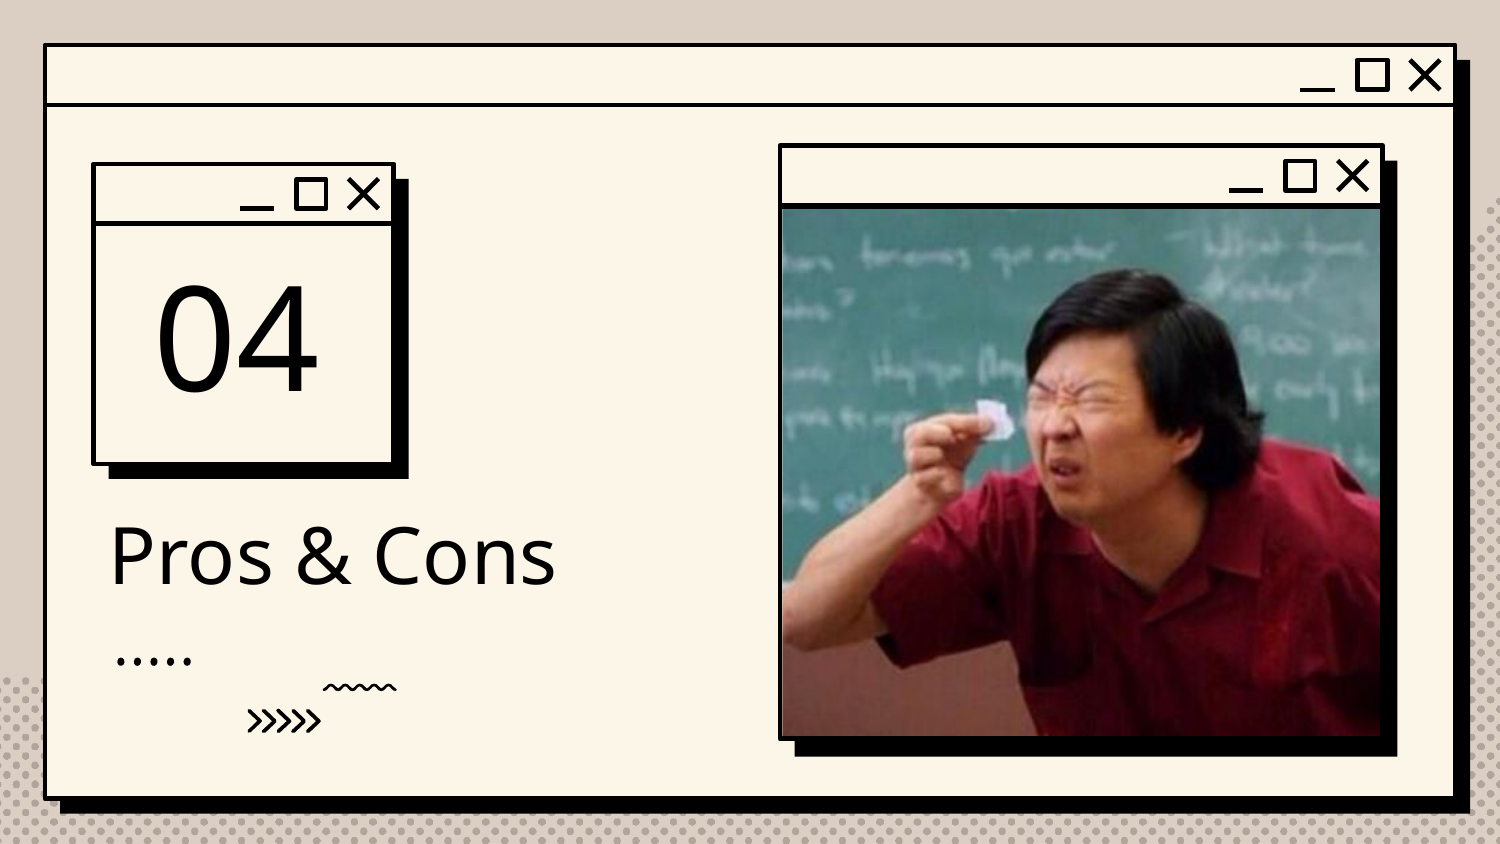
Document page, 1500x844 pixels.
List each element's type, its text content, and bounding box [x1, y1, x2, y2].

text_box [133, 657, 141, 666]
text_box [291, 709, 306, 733]
text_box [261, 709, 277, 733]
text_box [779, 145, 1398, 757]
text_box [247, 709, 262, 733]
title Pros & Cons [93, 490, 758, 697]
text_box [93, 163, 409, 479]
text_box [322, 683, 397, 692]
text_box [117, 657, 125, 666]
text_box [306, 709, 321, 733]
text_box [276, 708, 292, 733]
text_box [150, 657, 158, 666]
text_box [183, 657, 191, 666]
text_box [166, 657, 175, 666]
picture [782, 208, 1381, 737]
